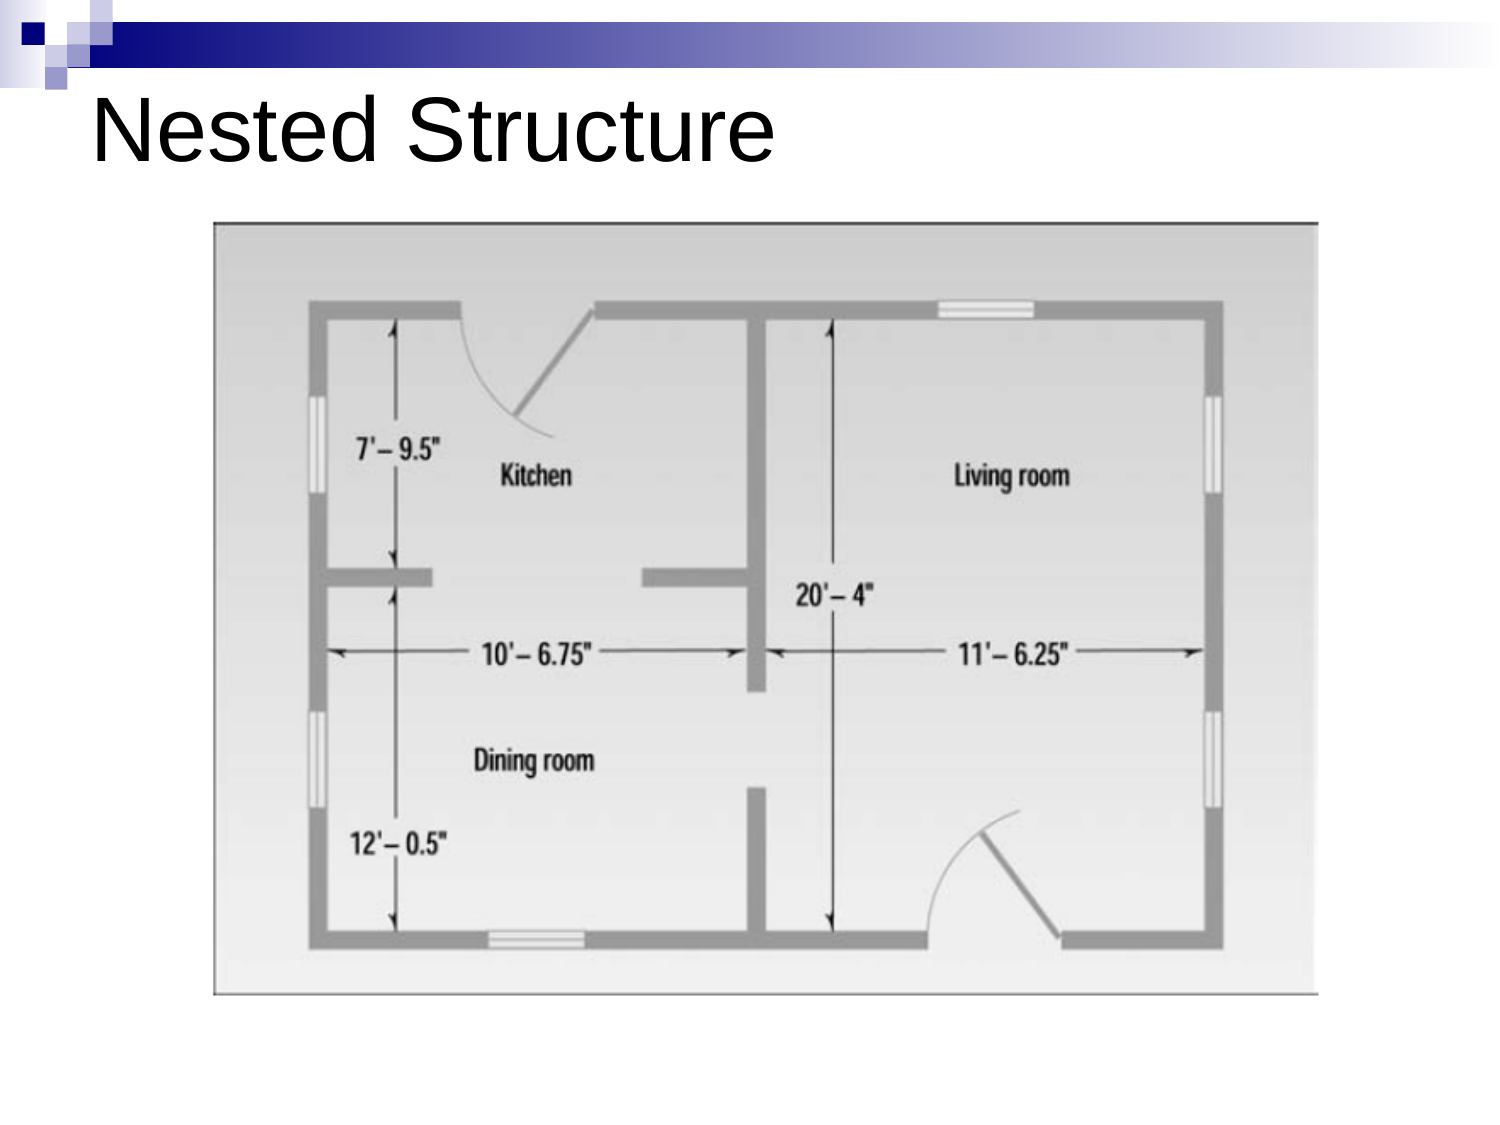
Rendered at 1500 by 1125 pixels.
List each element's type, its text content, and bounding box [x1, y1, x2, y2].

title Nested Structure [75, 12, 1425, 238]
picture [182, 207, 1341, 1018]
